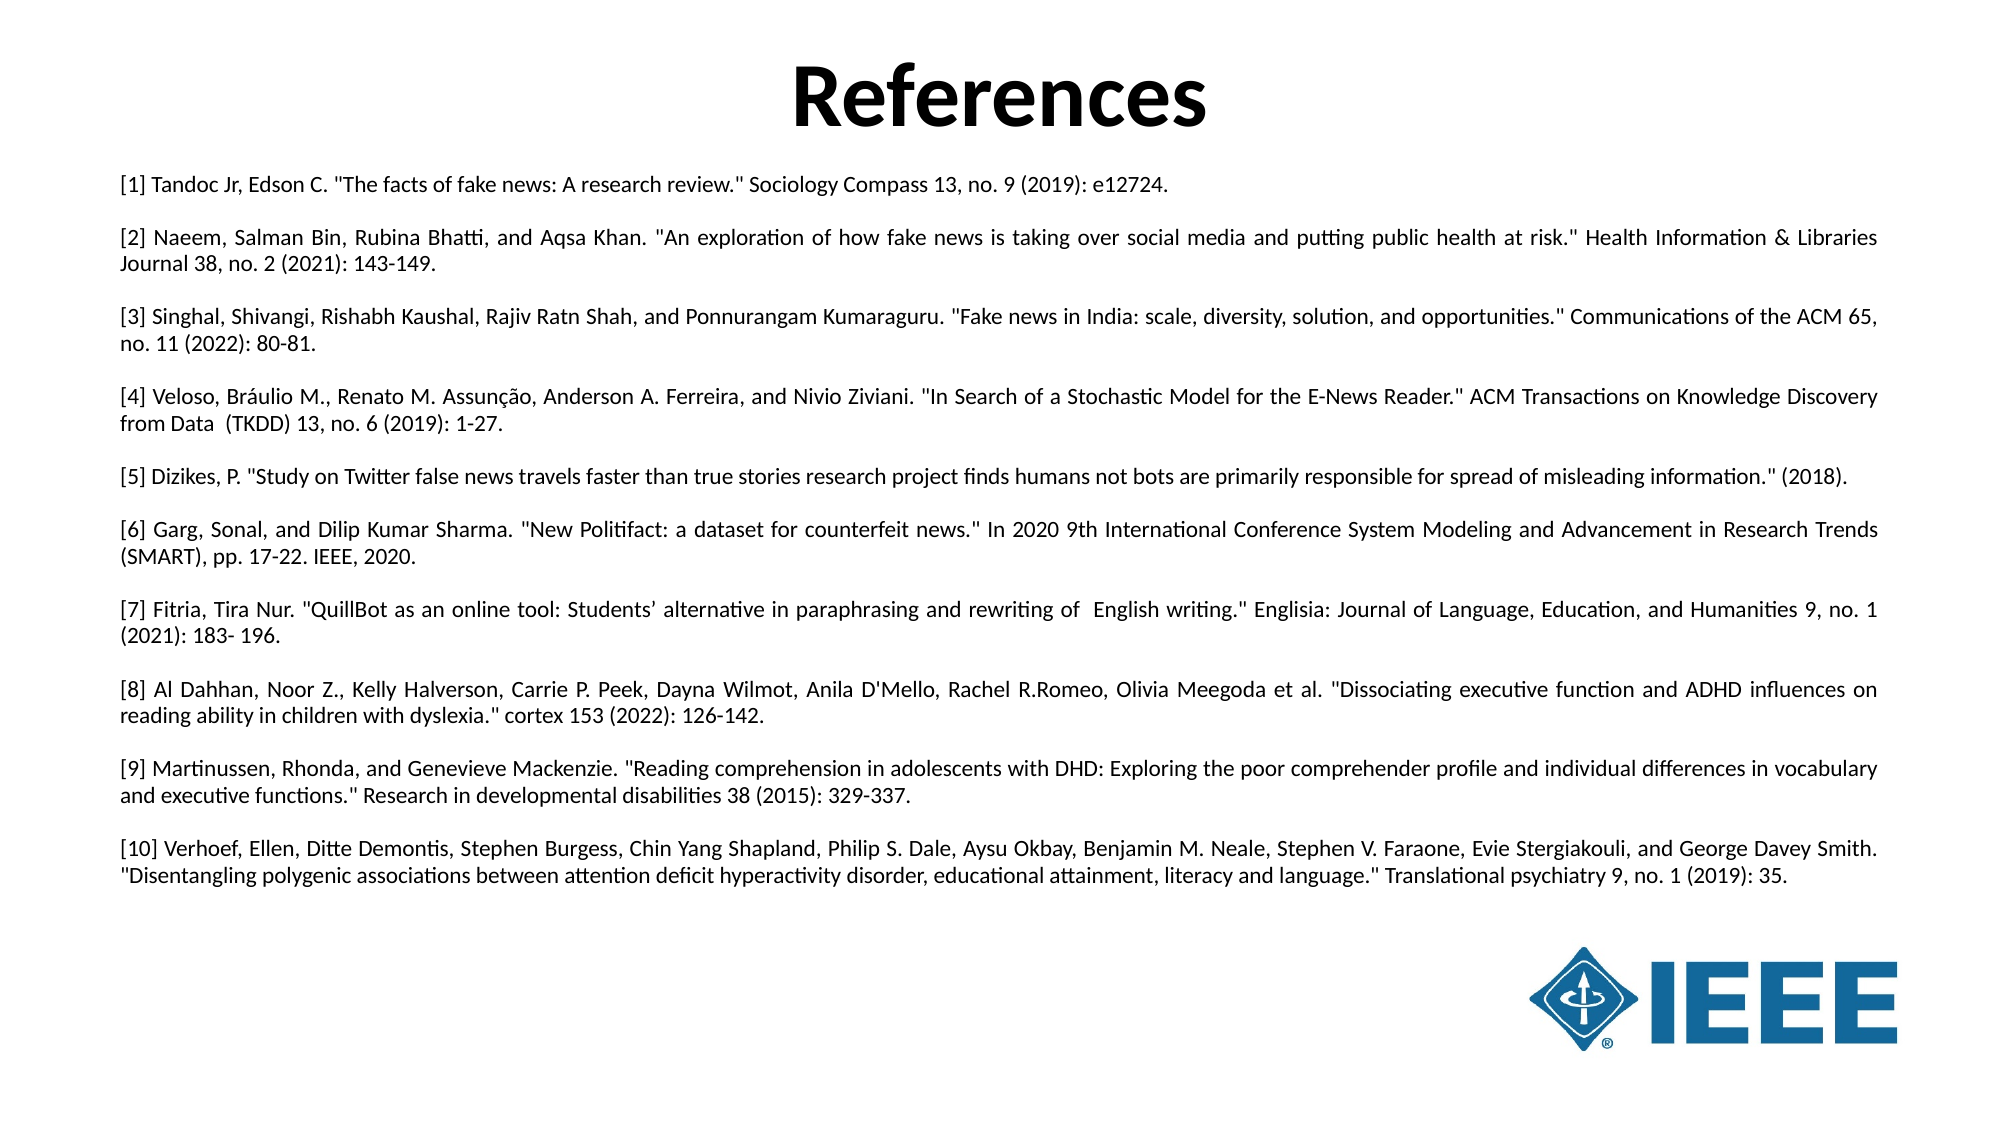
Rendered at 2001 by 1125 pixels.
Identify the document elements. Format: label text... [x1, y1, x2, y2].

picture [1506, 882, 1922, 1117]
title References [137, 0, 1863, 163]
list [1] Tandoc Jr, Edson C. "The facts of fake news: A research review." Sociology Compass 13, no. 9 (2019): e12724. [2] Naeem, Salman Bin, Rubina Bhatti, and Aqsa Khan. "An exploration of how fake news is taking over social media and putting public health at risk." Health Information & Libraries Journal 38, no. 2 (2021): 143-149. [3] Singhal, Shivangi, Rishabh Kaushal, Rajiv Ratn Shah, and Ponnurangam Kumaraguru. "Fake news in India: scale, diversity, solution, and opportunities." Communications of the ACM 65, no. 11 (2022): 80-81. [4] Veloso, Bráulio M., Renato M. Assunção, Anderson A. Ferreira, and Nivio Ziviani. "In Search of a Stochastic Model for the E-News Reader." ACM Transactions on Knowledge Discovery from Data (TKDD) 13, no. 6 (2019): 1-27. [5] Dizikes, P. "Study on Twitter false news travels faster than true stories research project finds humans not bots are primarily responsible for spread of misleading information." (2018). [6] Garg, Sonal, and Dilip Kumar Sharma. "New Politifact: a dataset for counterfeit news." In 2020 9th International Conference System Modeling and Advancement in Research Trends (SMART), pp. 17-22. IEEE, 2020. [7] Fitria, Tira Nur. "QuillBot as an online tool: Students’ alternative in paraphrasing and rewriting of English writing." Englisia: Journal of Language, Education, and Humanities 9, no. 1 (2021): 183- 196. [8] Al Dahhan, Noor Z., Kelly Halverson, Carrie P. Peek, Dayna Wilmot, Anila D'Mello, Rachel R.Romeo, Olivia Meegoda et al. "Dissociating executive function and ADHD influences on reading ability in children with dyslexia." cortex 153 (2022): 126-142. [9] Martinussen, Rhonda, and Genevieve Mackenzie. "Reading comprehension in adolescents with DHD: Exploring the poor comprehender profile and individual differences in vocabulary and executive functions." Research in developmental disabilities 38 (2015): 329-337. [10] Verhoef, Ellen, Ditte Demontis, Stephen Burgess, Chin Yang Shapland, Philip S. Dale, Aysu Okbay, Benjamin M. Neale, Stephen V. Faraone, Evie Stergiakouli, and George Davey Smith. "Disentangling polygenic associations between attention deficit hyperactivity disorder, educational attainment, literacy and language." Translational psychiatry 9, no. 1 (2019): 35. [104, 163, 1896, 1000]
